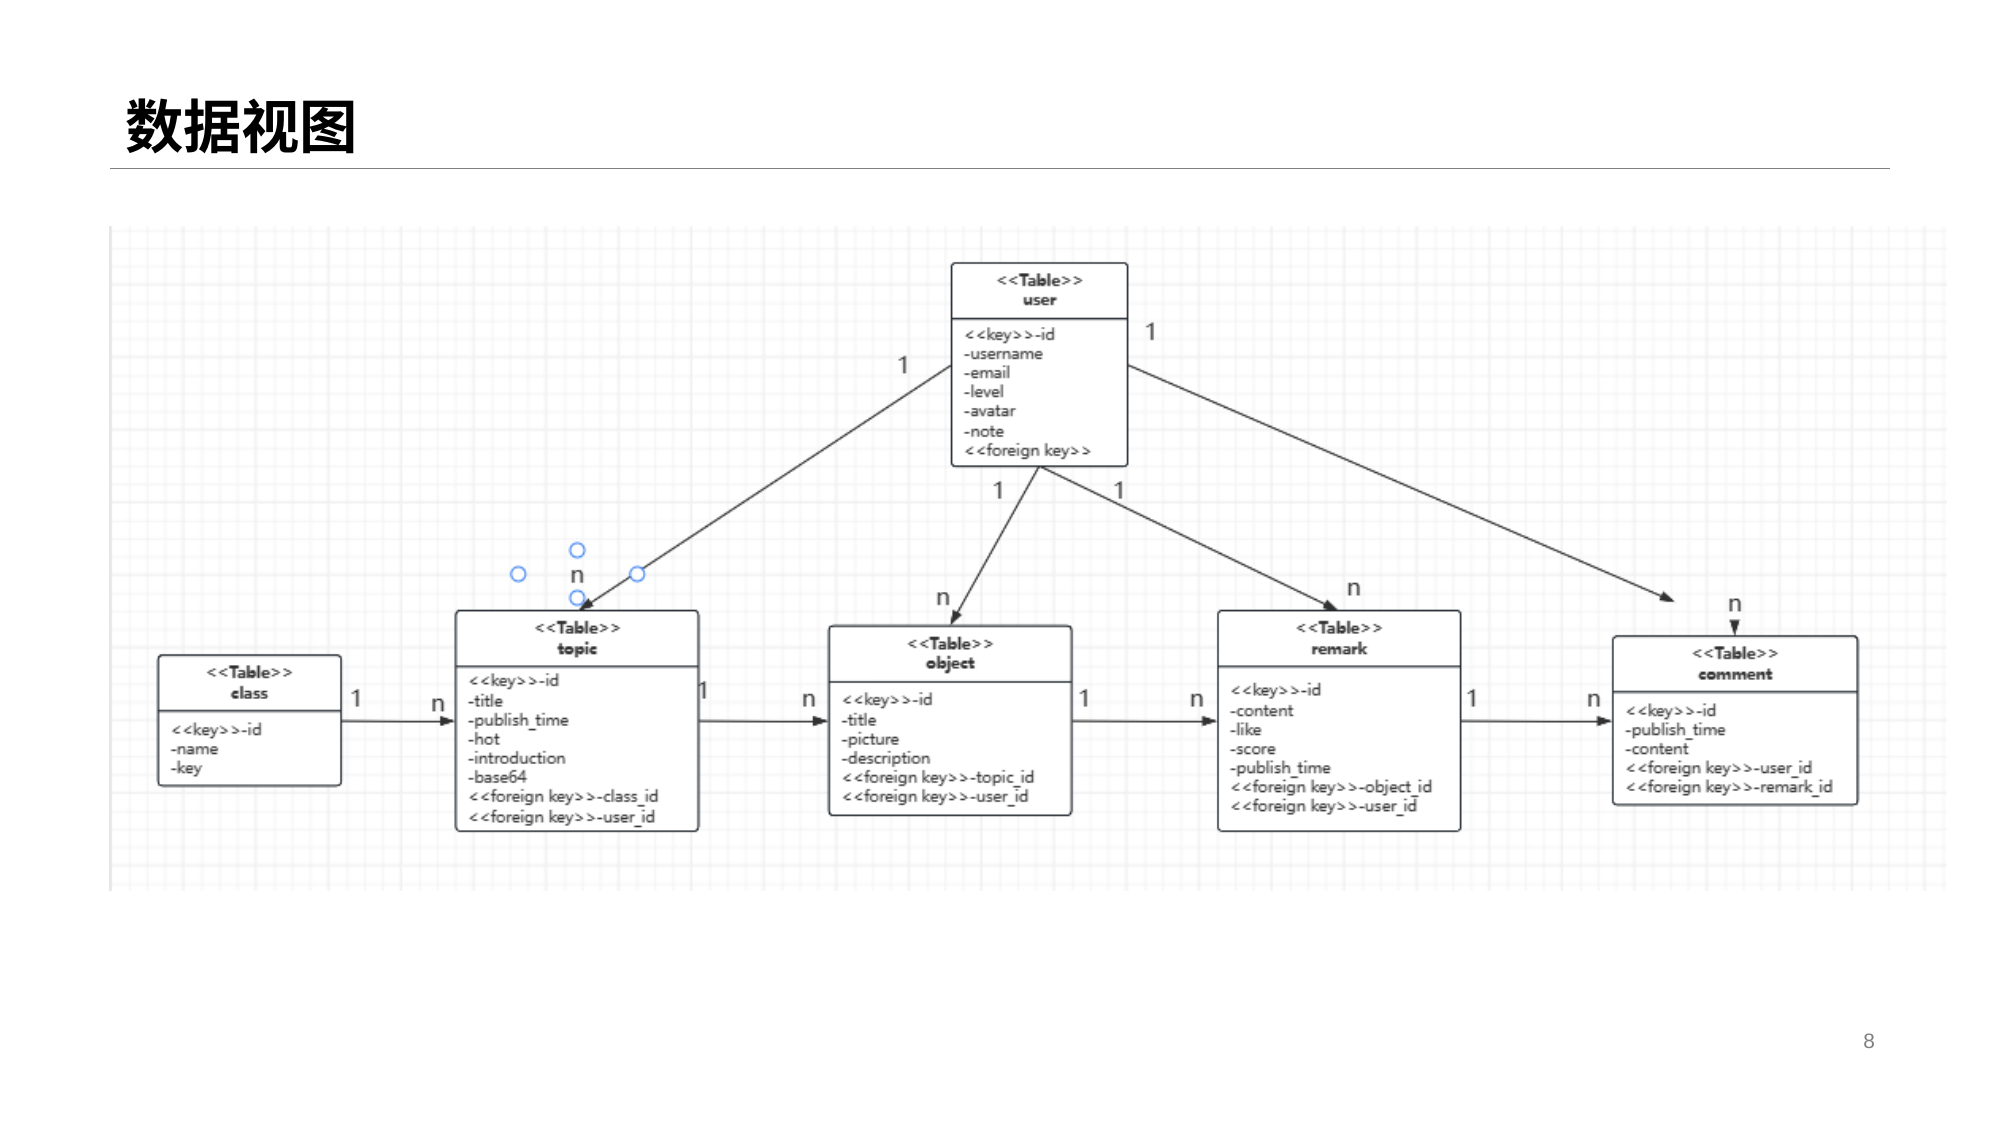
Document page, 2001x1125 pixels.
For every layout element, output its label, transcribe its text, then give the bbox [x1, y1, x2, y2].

title 数据视图 [109, 0, 1890, 169]
picture [109, 226, 1947, 891]
slide_number 8 [1412, 1023, 1890, 1058]
